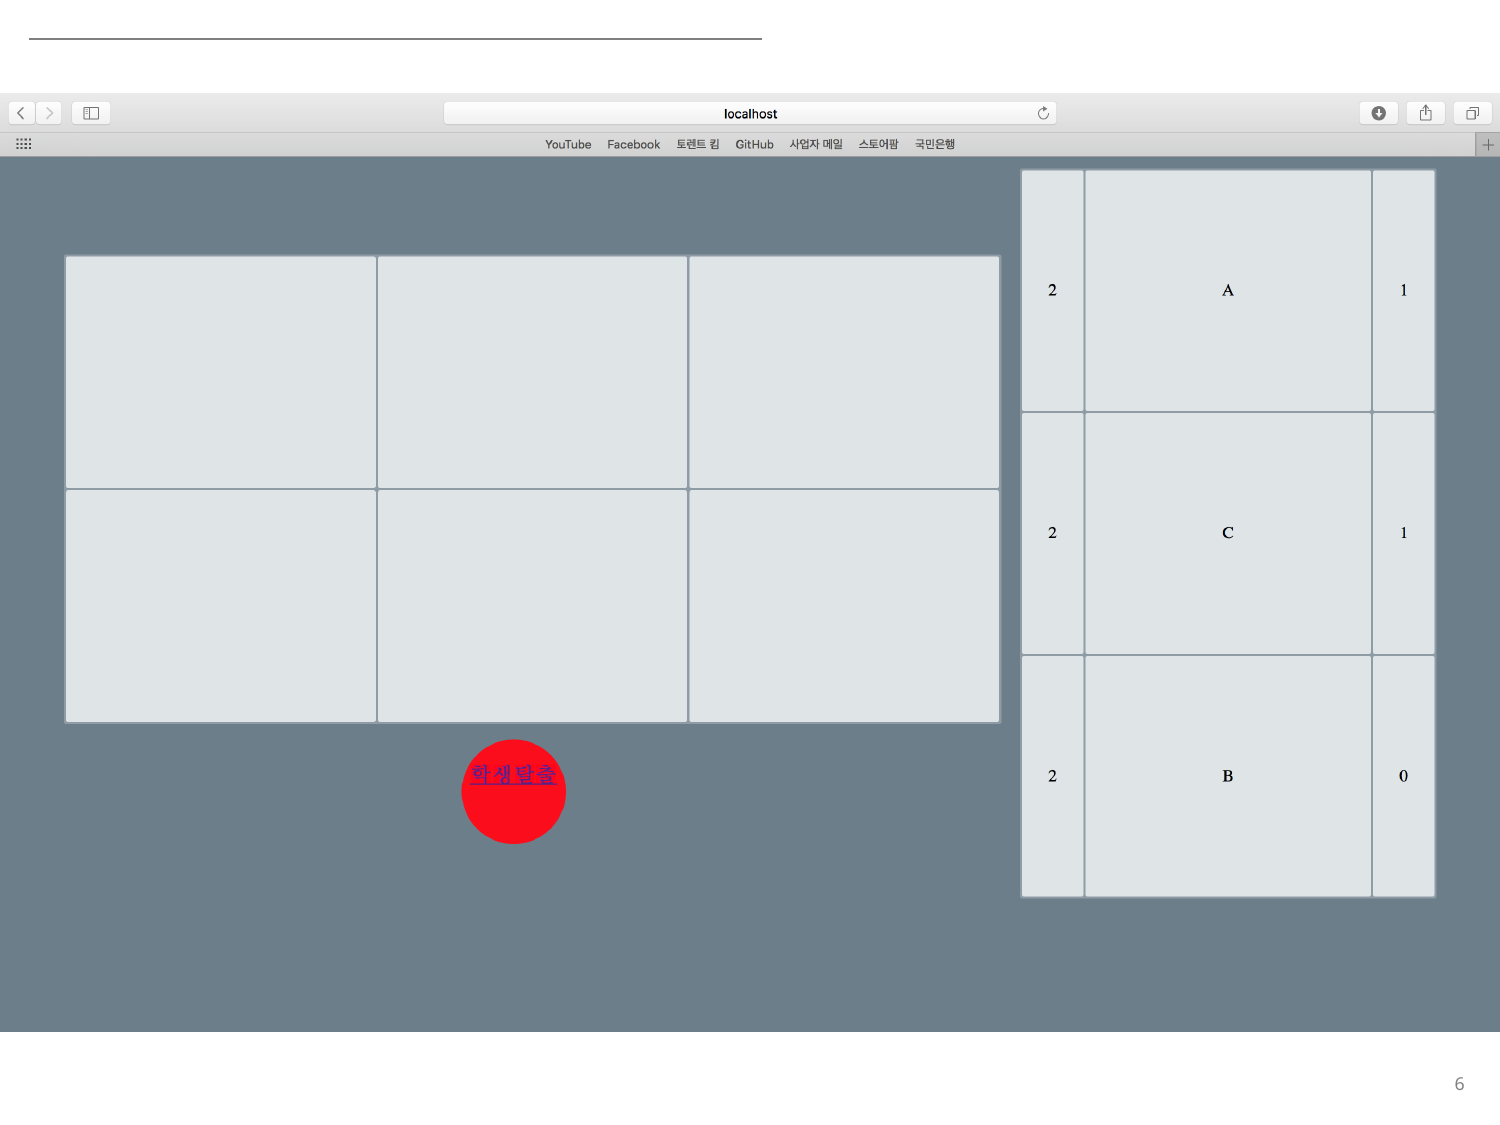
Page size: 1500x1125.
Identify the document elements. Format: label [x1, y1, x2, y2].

picture [0, 93, 1500, 1032]
